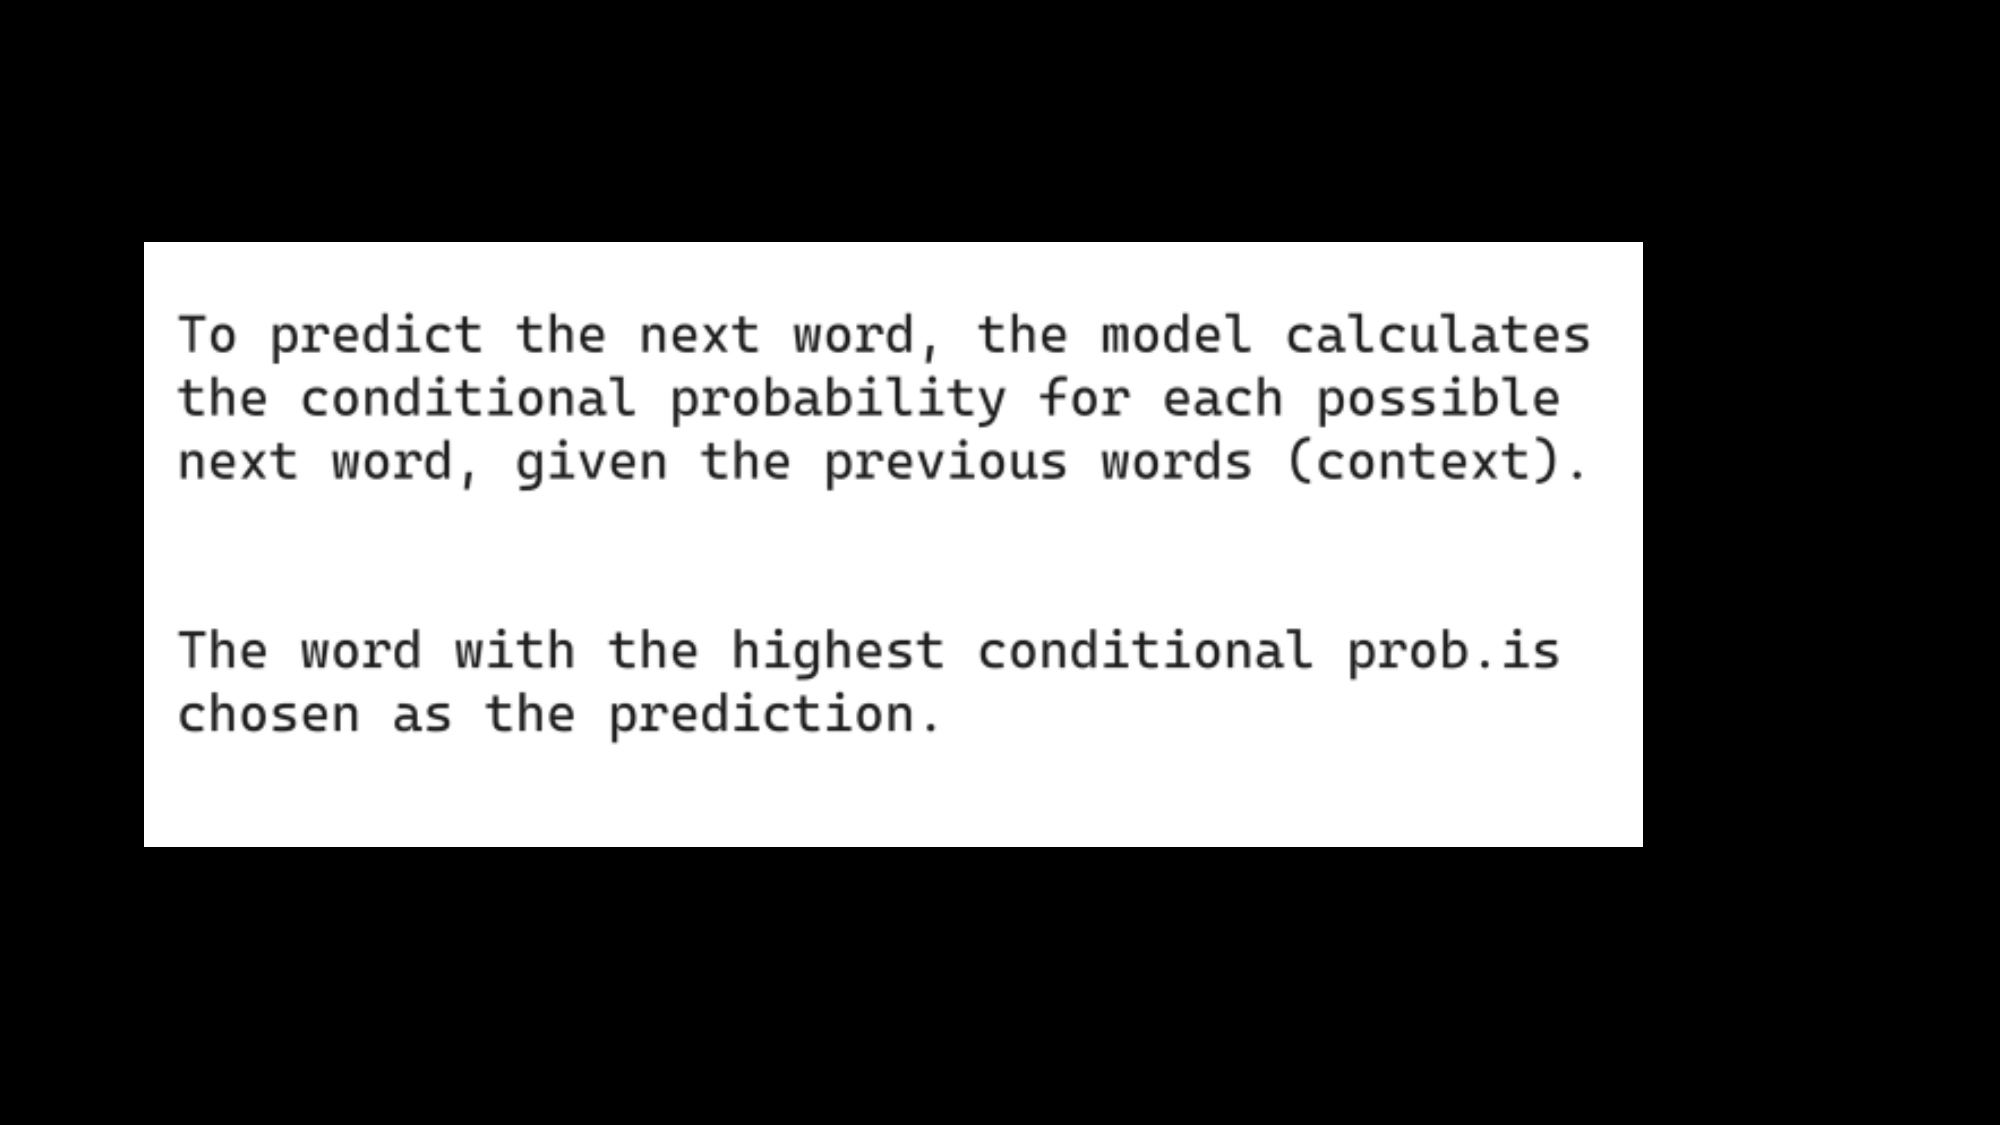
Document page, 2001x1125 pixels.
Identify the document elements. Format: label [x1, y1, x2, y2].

list [144, 242, 1643, 847]
